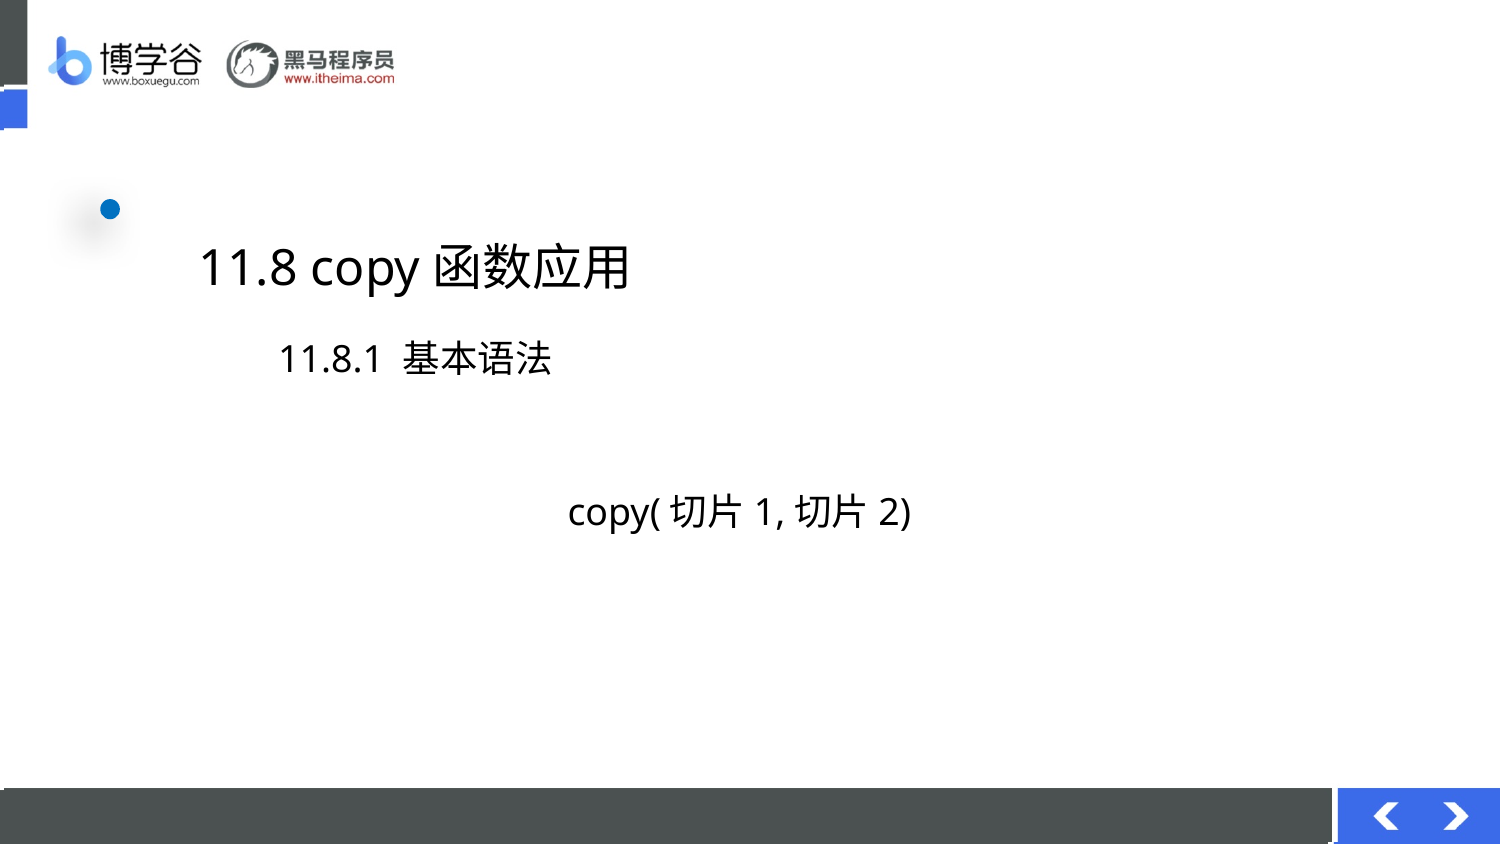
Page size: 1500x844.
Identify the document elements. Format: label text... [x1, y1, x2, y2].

title 11.8 copy函数应用 [183, 209, 869, 303]
text_box copy(切片1,切片2) [552, 480, 926, 541]
text_box [98, 196, 122, 222]
text_box 11.8.1 基本语法 [263, 327, 568, 388]
picture [0, 0, 1500, 844]
